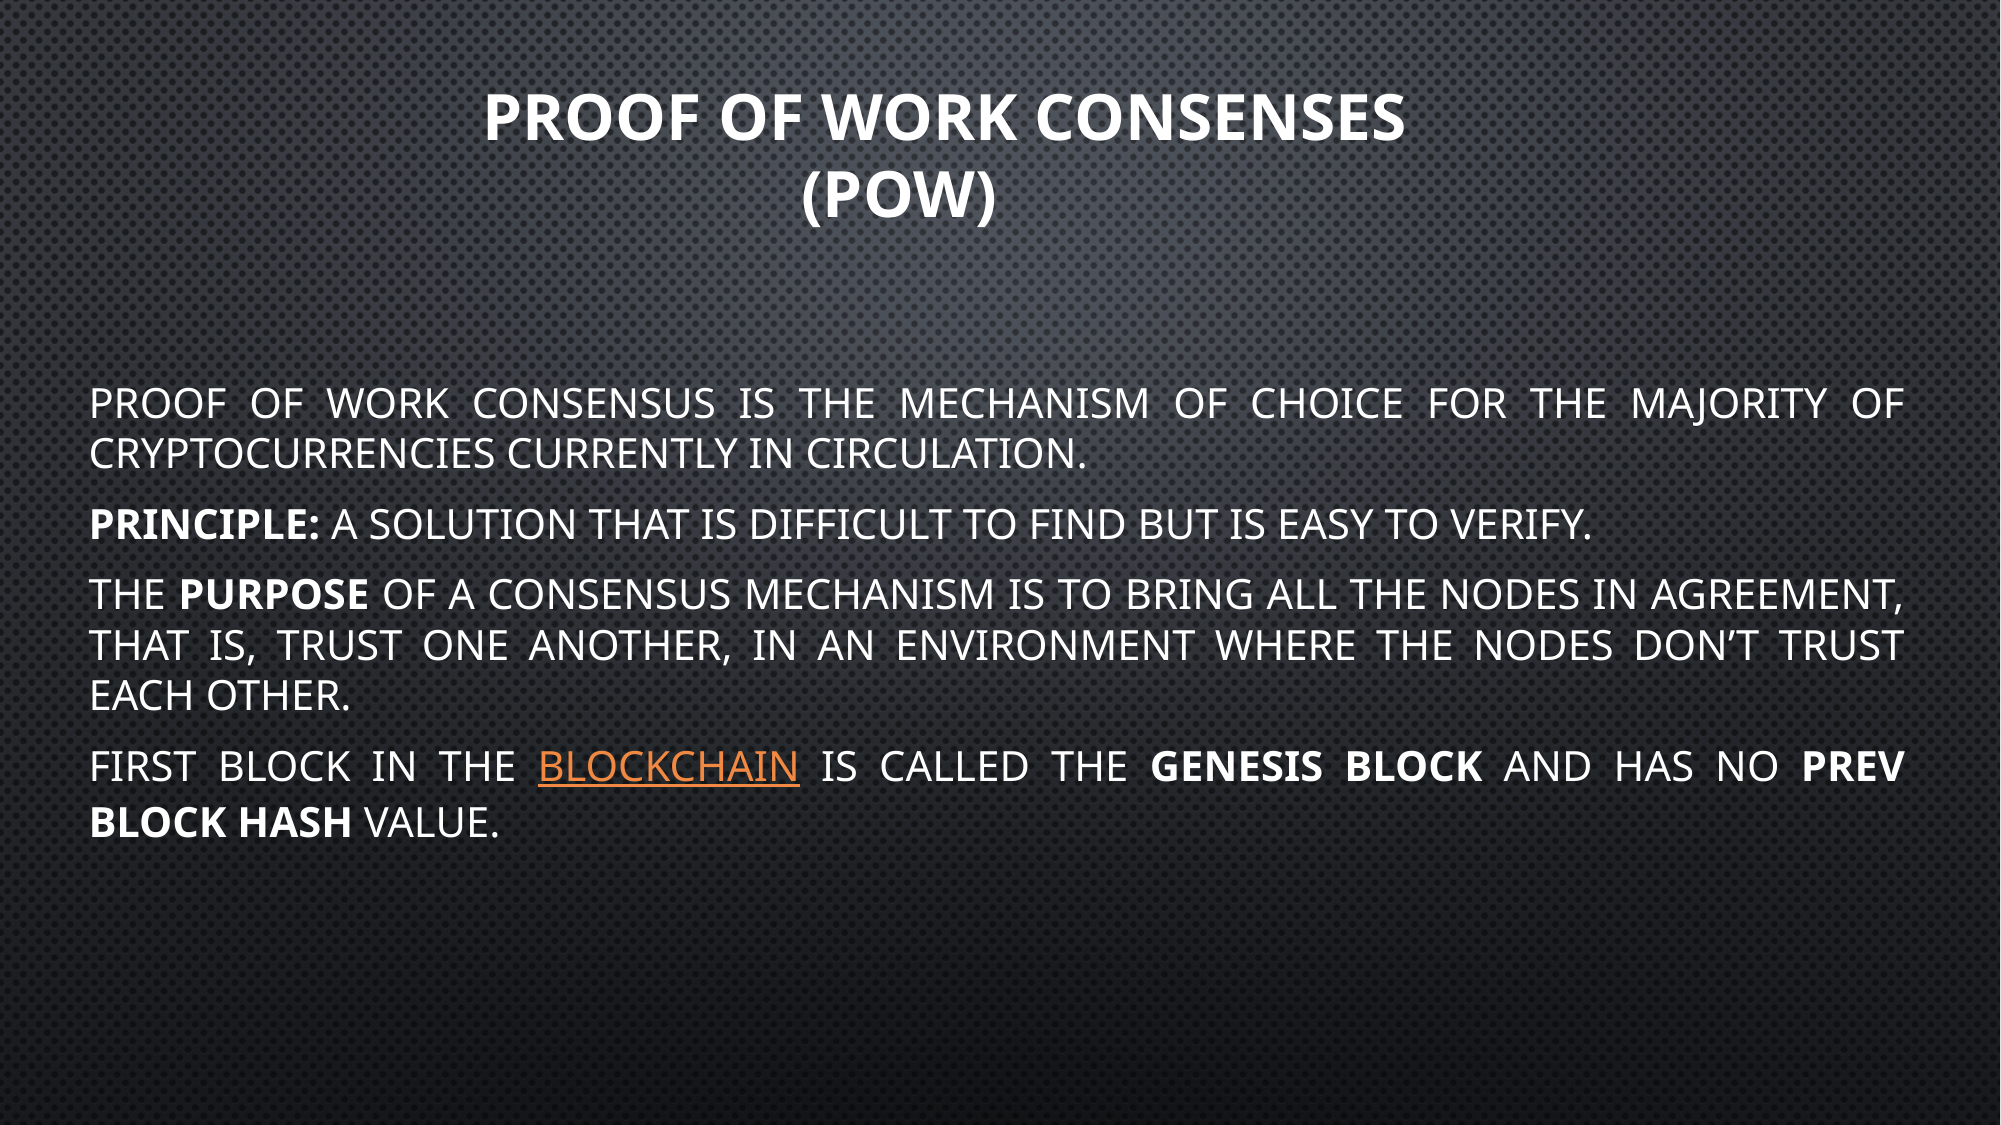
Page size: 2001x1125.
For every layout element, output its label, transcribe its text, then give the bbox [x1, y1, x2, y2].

list Proof of Work consensus is the mechanism of choice for the majority of cryptocurrencies currently in circulation. Principle: A solution that is difficult to find but is easy to verify. The purpose of a consensus mechanism is to bring all the nodes in agreement, that is, trust one another, in an environment where the nodes don’t trust each other. First block in the blockchain is called the Genesis Block and has no Prev Block Hash value. [73, 237, 1921, 1057]
title Proof of Work Consenses (PoW) [132, 68, 1758, 237]
